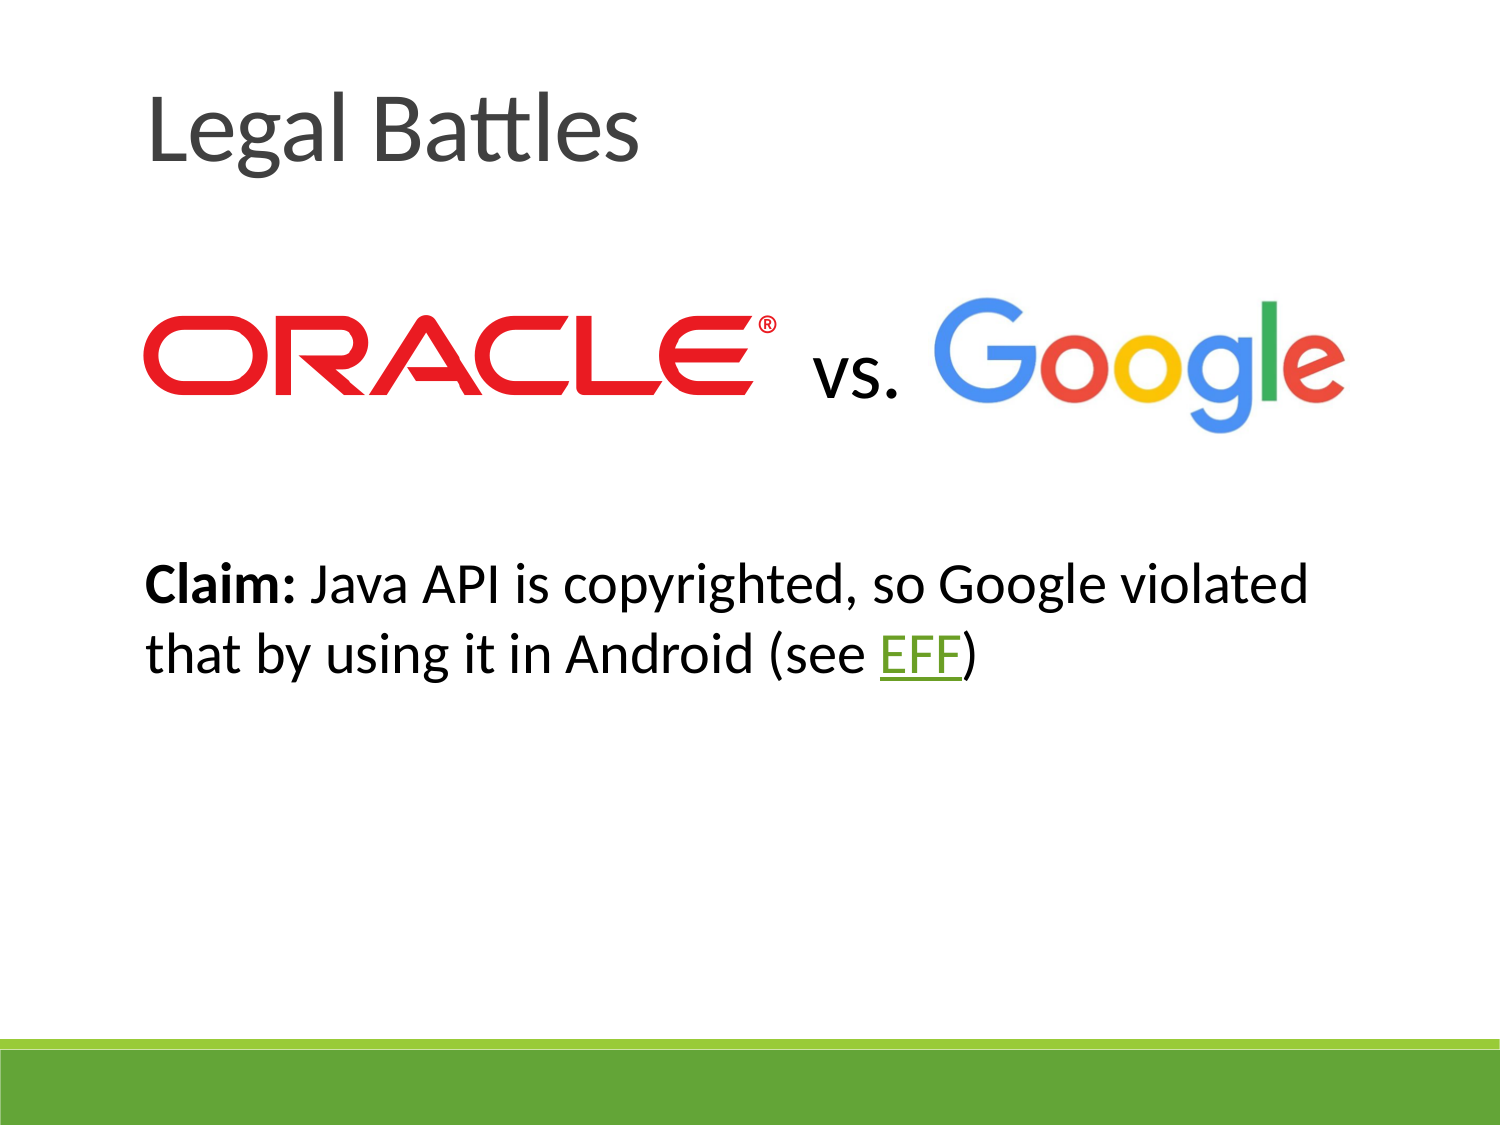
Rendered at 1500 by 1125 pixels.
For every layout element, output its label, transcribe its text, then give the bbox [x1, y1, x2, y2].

picture [130, 307, 788, 402]
picture [927, 247, 1351, 480]
text_box vs. [797, 308, 918, 423]
text_box Claim: Java API is copyrighted, so Google violated that by using it in Android (see EFF) [131, 537, 1350, 833]
title Legal Battles [131, 43, 1369, 190]
